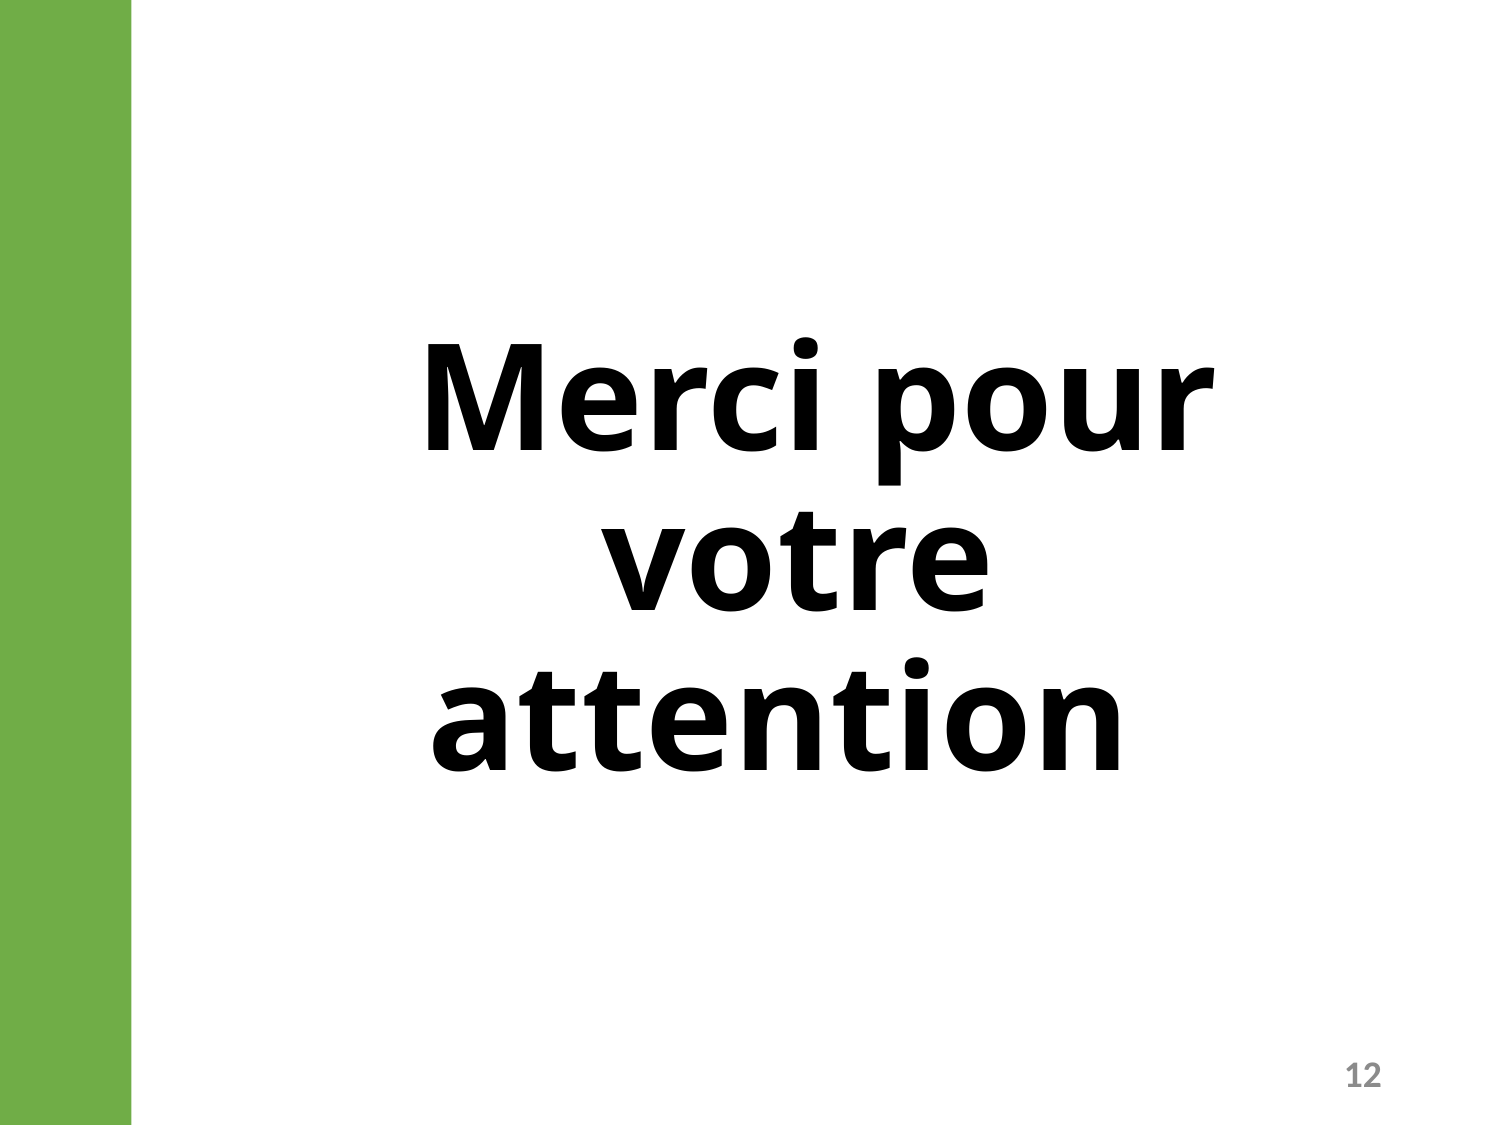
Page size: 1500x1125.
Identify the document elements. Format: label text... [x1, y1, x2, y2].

slide_number 12 [1059, 1042, 1397, 1103]
title Merci pour votre attention [198, 314, 1436, 811]
text_box [0, 0, 132, 1125]
